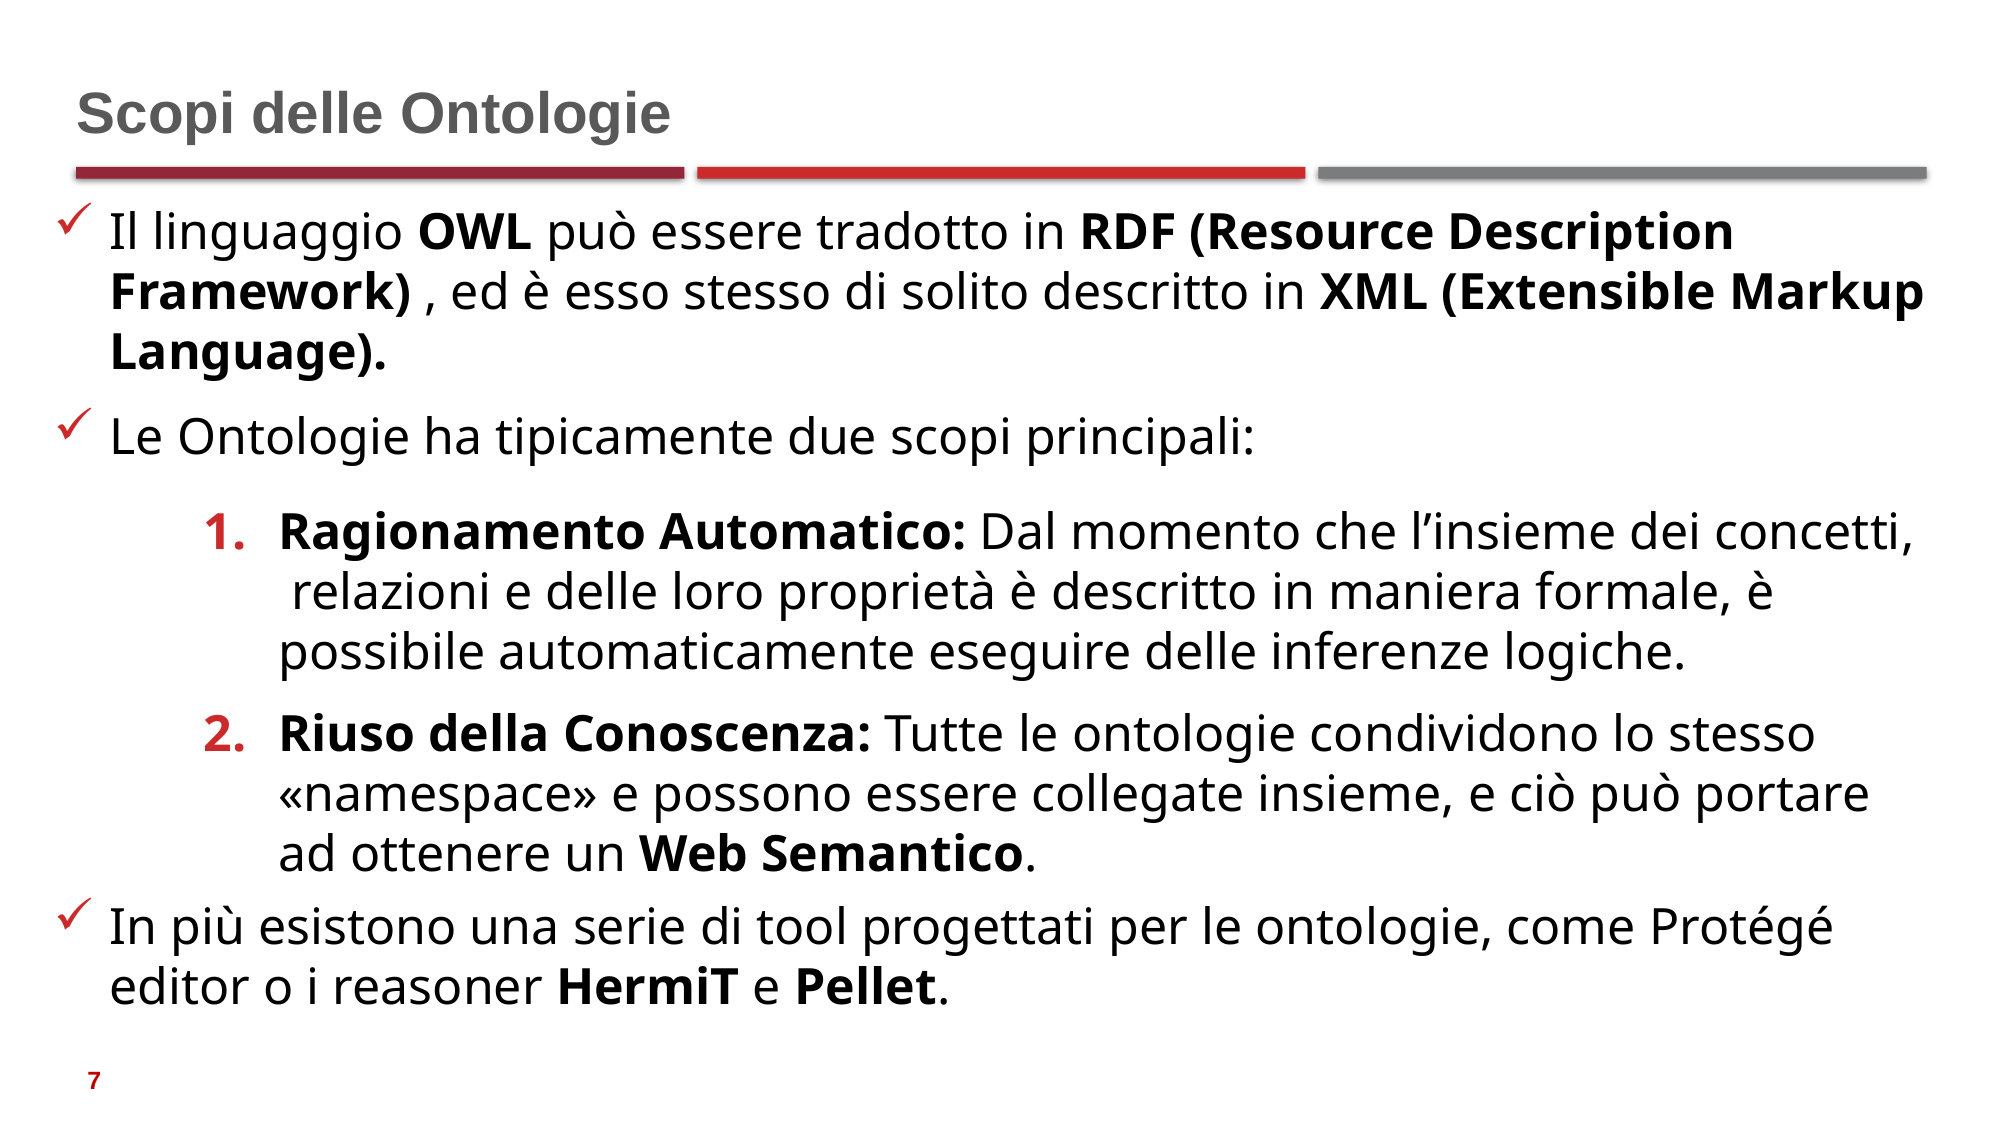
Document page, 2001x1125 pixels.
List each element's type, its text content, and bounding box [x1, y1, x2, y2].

title Scopi delle Ontologie [76, 82, 1926, 146]
slide_number 7 [53, 1049, 136, 1110]
list Il linguaggio OWL può essere tradotto in RDF (Resource Description Framework) , ed è esso stesso di solito descritto in XML (Extensible Markup Language). Le Ontologie ha tipicamente due scopi principali: Ragionamento Automatico: Dal momento che l’insieme dei concetti, relazioni e delle loro proprietà è descritto in maniera formale, è possibile automaticamente eseguire delle inferenze logiche. Riuso della Conoscenza: Tutte le ontologie condividono lo stesso «namespace» e possono essere collegate insieme, e ciò può portare ad ottenere un Web Semantico. In più esistono una serie di tool progettati per le ontologie, come Protégé editor o i reasoner HermiT e Pellet. [53, 199, 1926, 920]
